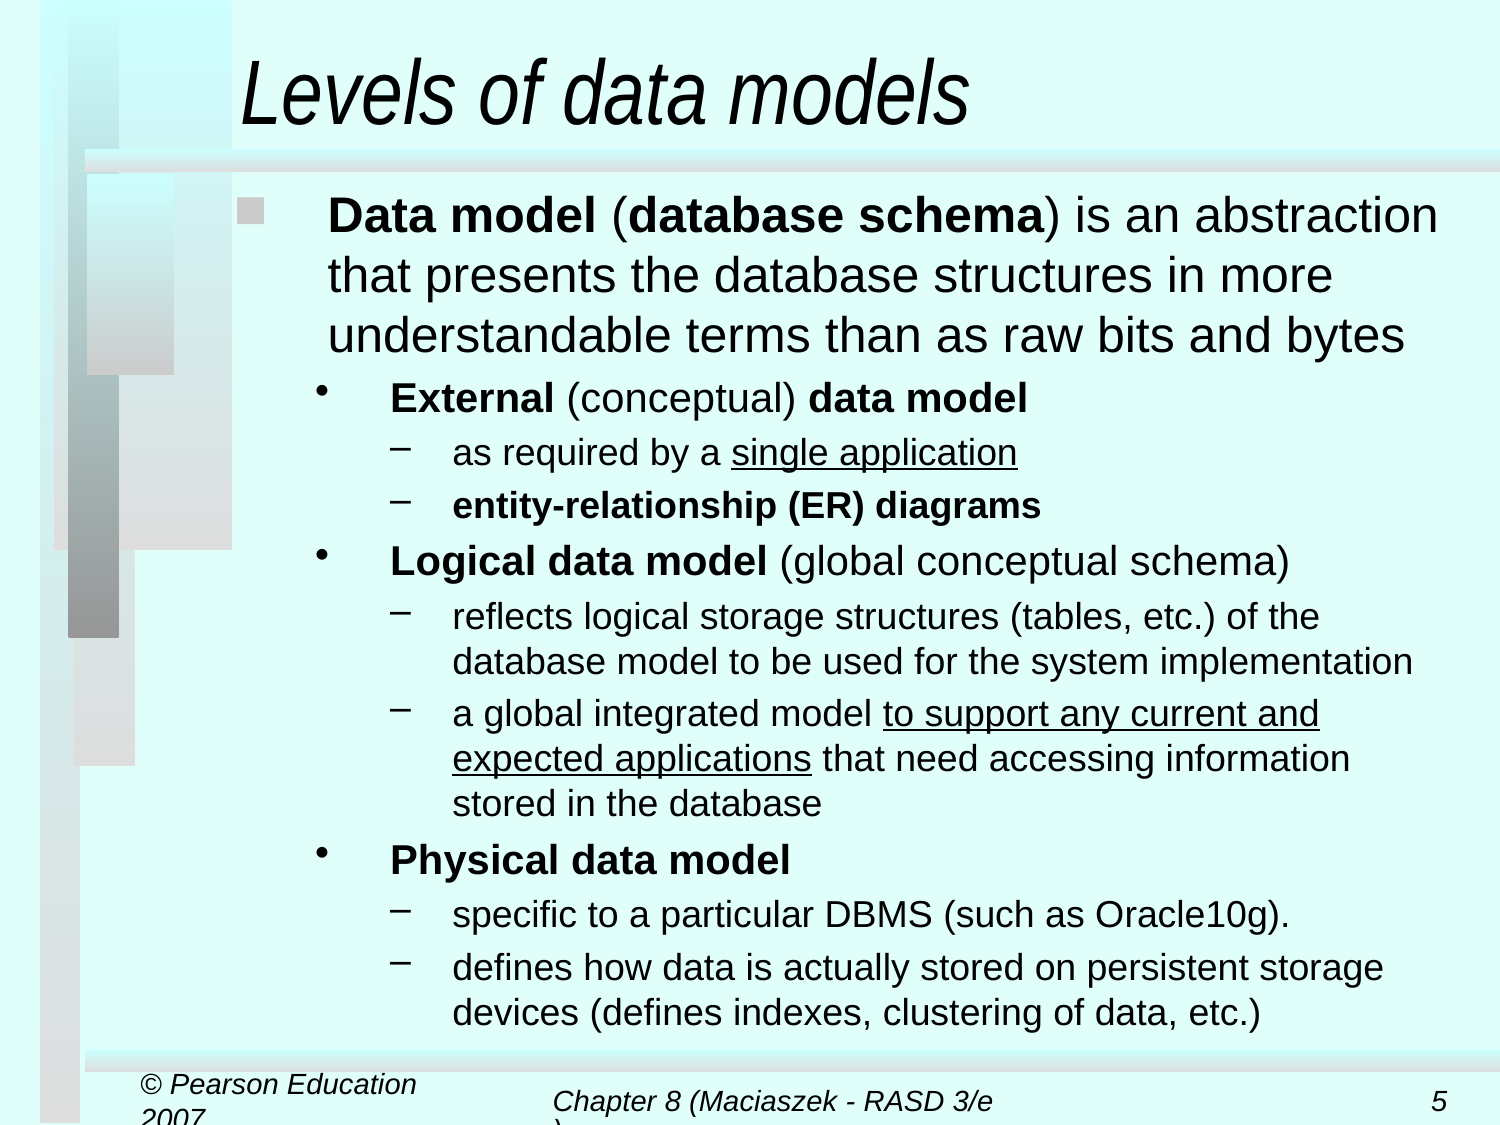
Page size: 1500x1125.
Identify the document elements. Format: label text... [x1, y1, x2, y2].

slide_number 5 [1149, 1074, 1463, 1125]
slide_number © Pearson Education 2007 [125, 1074, 438, 1125]
title Levels of data models [225, 0, 1500, 150]
list Data model (database schema) is an abstraction that presents the database structures in more understandable terms than as raw bits and bytes External (conceptual) data model as required by a single application entity-relationship (ER) diagrams Logical data model (global conceptual schema) reflects logical storage structures (tables, etc.) of the database model to be used for the system implementation a global integrated model to support any current and expected applications that need accessing information stored in the database Physical data model specific to a particular DBMS (such as Oracle10g). defines how data is actually stored on persistent storage devices (defines indexes, clustering of data, etc.) [225, 174, 1463, 1038]
footer Chapter 8 (Maciaszek - RASD 3/e) [537, 1074, 1013, 1125]
